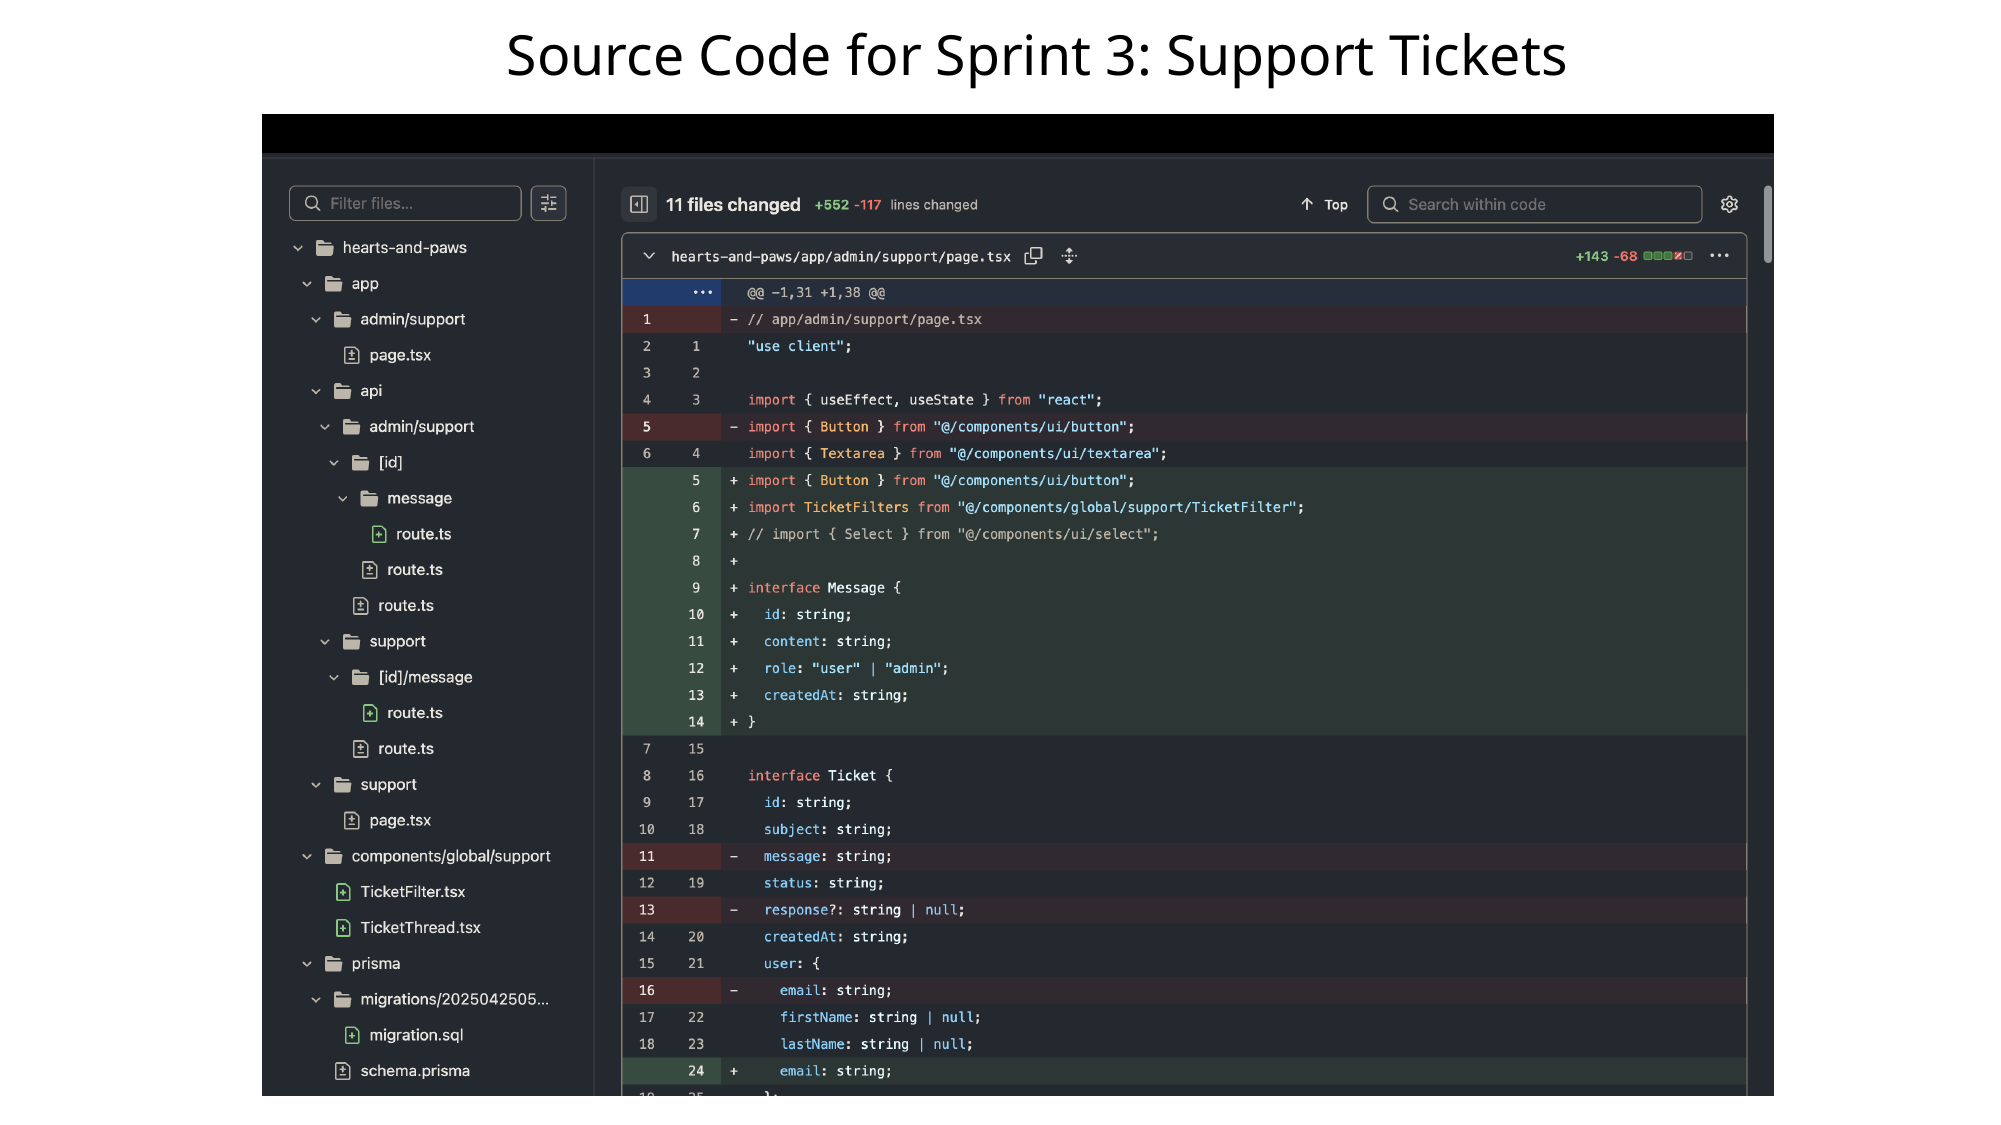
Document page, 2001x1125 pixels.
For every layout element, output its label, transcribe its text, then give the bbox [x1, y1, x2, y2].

title Source Code for Sprint 3: Support Tickets [420, 0, 1655, 114]
picture [261, 114, 1774, 1097]
